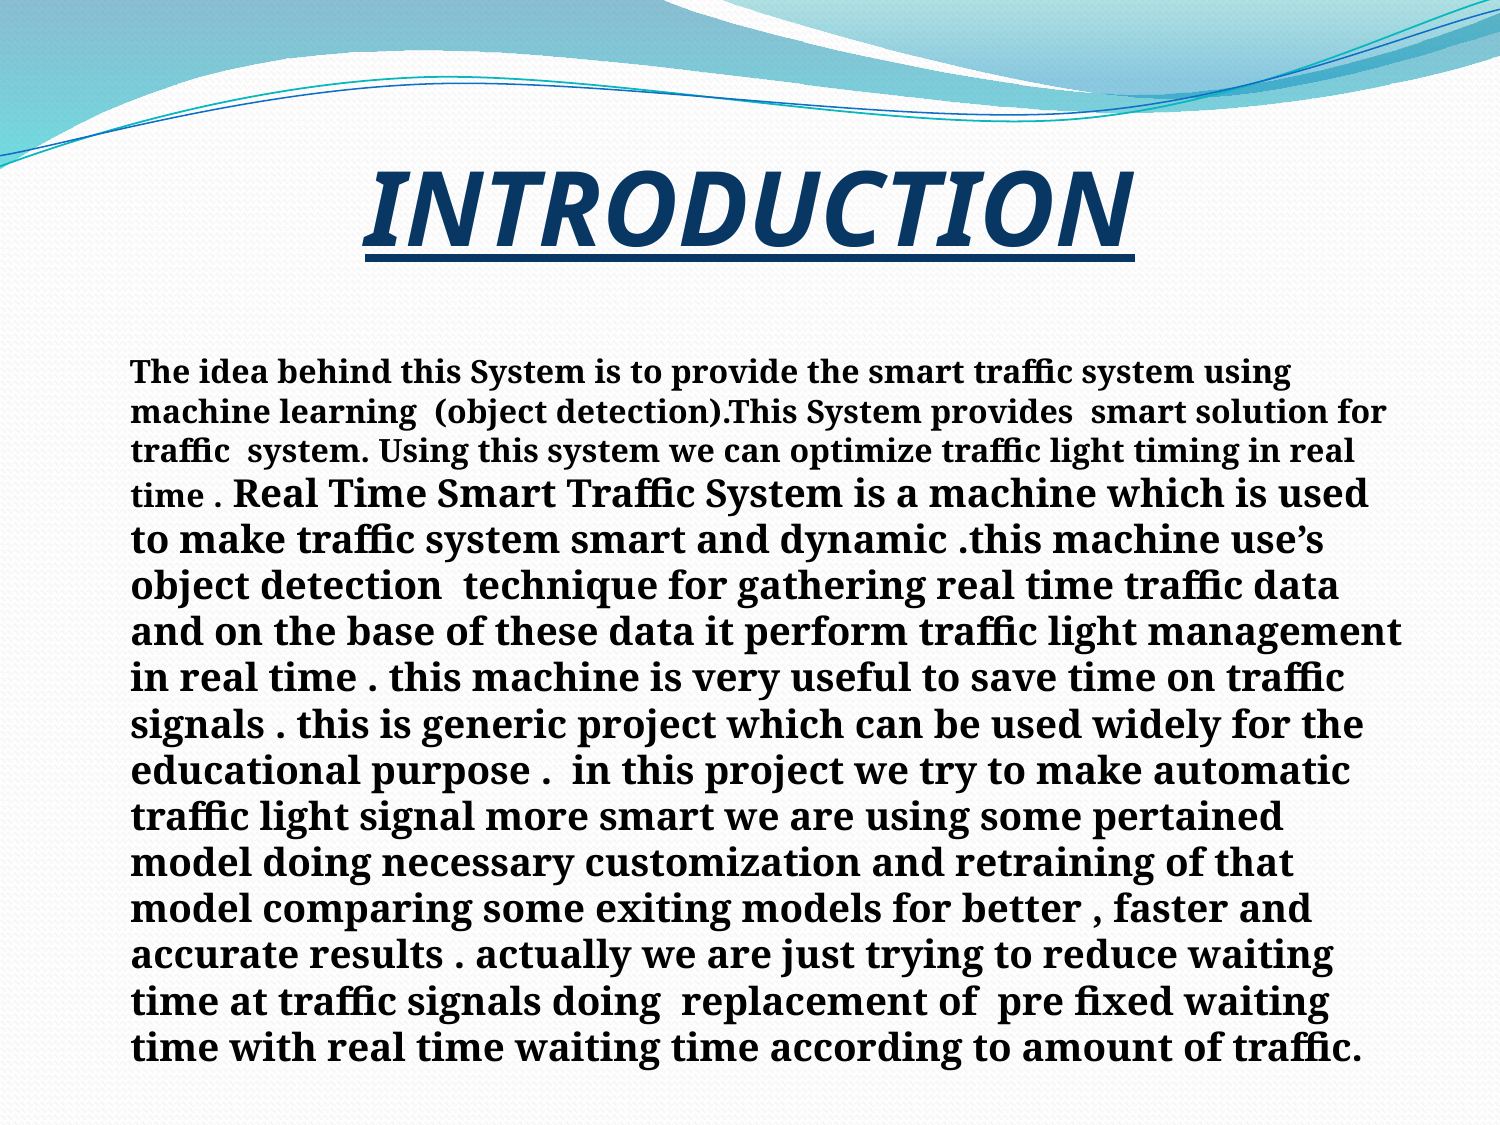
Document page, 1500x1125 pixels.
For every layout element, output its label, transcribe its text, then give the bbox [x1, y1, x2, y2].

title INTRODUCTION [75, 113, 1425, 268]
list The idea behind this System is to provide the smart traffic system using machine learning (object detection).This System provides smart solution for traffic system. Using this system we can optimize traffic light timing in real time . Real Time Smart Traffic System is a machine which is used to make traffic system smart and dynamic .this machine use’s object detection technique for gathering real time traffic data and on the base of these data it perform traffic light management in real time . this machine is very useful to save time on traffic signals . this is generic project which can be used widely for the educational purpose . in this project we try to make automatic traffic light signal more smart we are using some pertained model doing necessary customization and retraining of that model comparing some exiting models for better , faster and accurate results . actually we are just trying to reduce waiting time at traffic signals doing replacement of pre fixed waiting time with real time waiting time according to amount of traffic. [75, 338, 1425, 1094]
